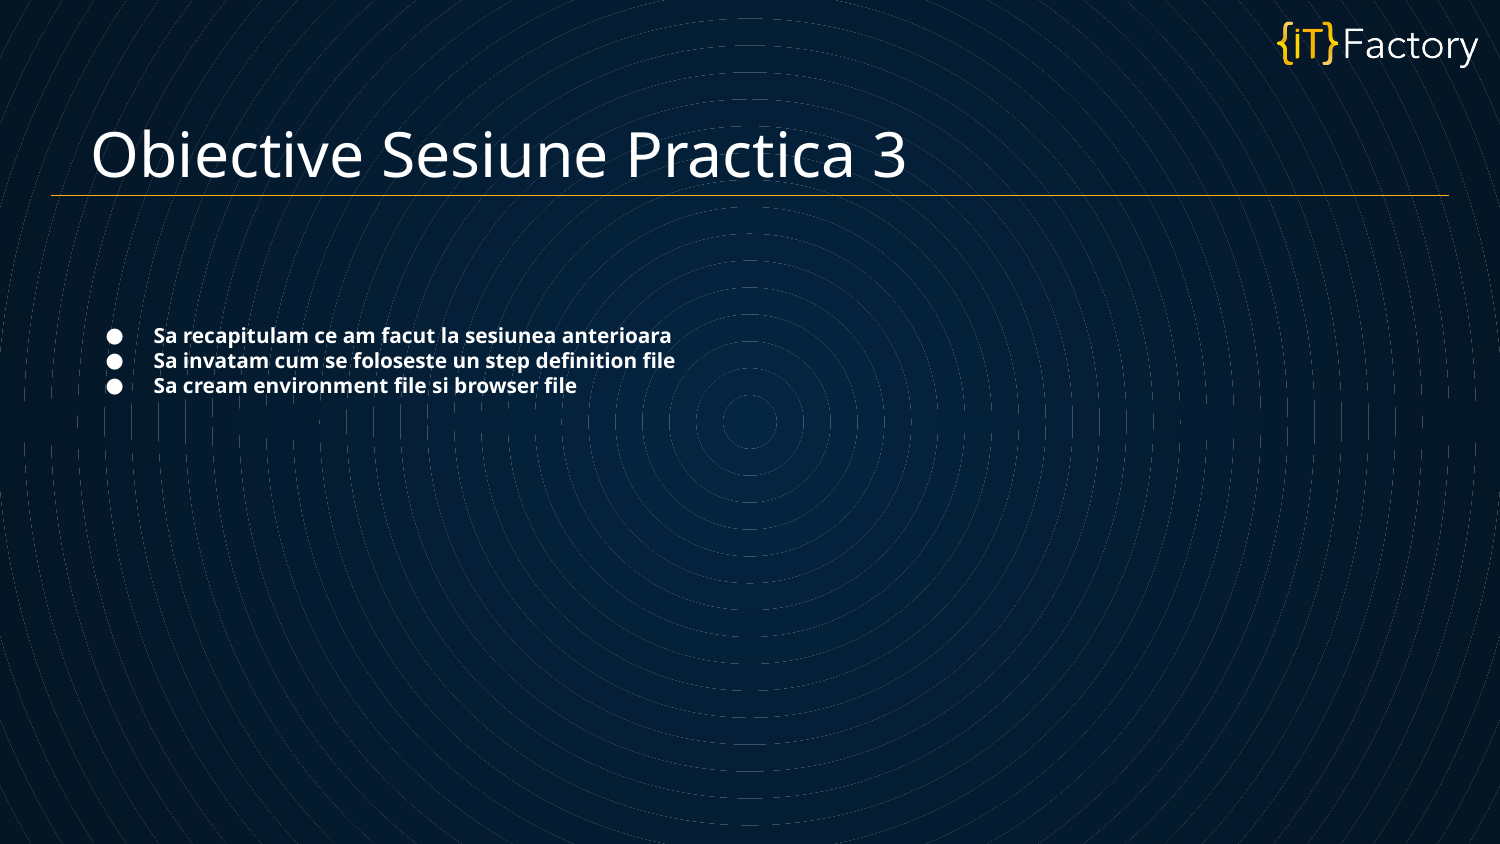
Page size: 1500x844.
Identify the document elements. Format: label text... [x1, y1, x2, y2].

title Obiective Sesiune Practica 3 [51, 105, 949, 195]
text_box Sa recapitulam ce am facut la sesiunea anterioara Sa invatam cum se foloseste un step definition file Sa cream environment file si browser file [63, 307, 1462, 413]
picture [1277, 16, 1479, 73]
